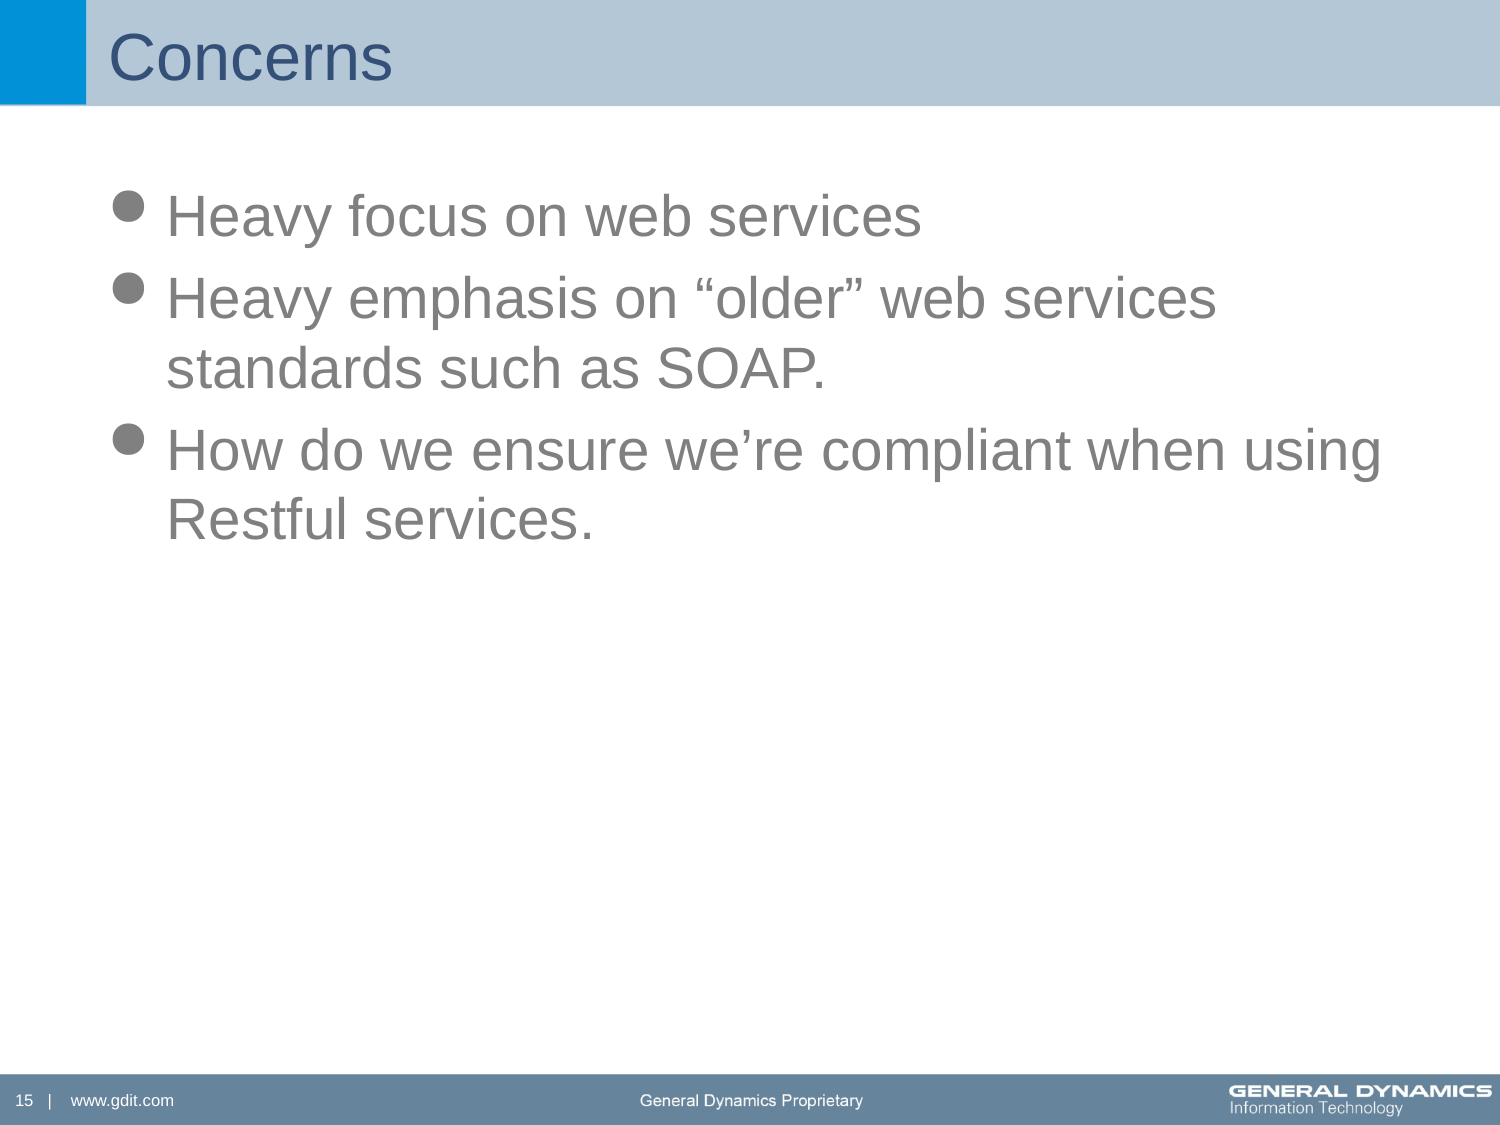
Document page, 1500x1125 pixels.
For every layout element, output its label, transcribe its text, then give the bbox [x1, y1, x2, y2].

title Concerns [93, 3, 1417, 105]
picture [0, 0, 1500, 1125]
list Heavy focus on web services Heavy emphasis on “older” web services standards such as SOAP. How do we ensure we’re compliant when using Restful services. [95, 171, 1407, 953]
